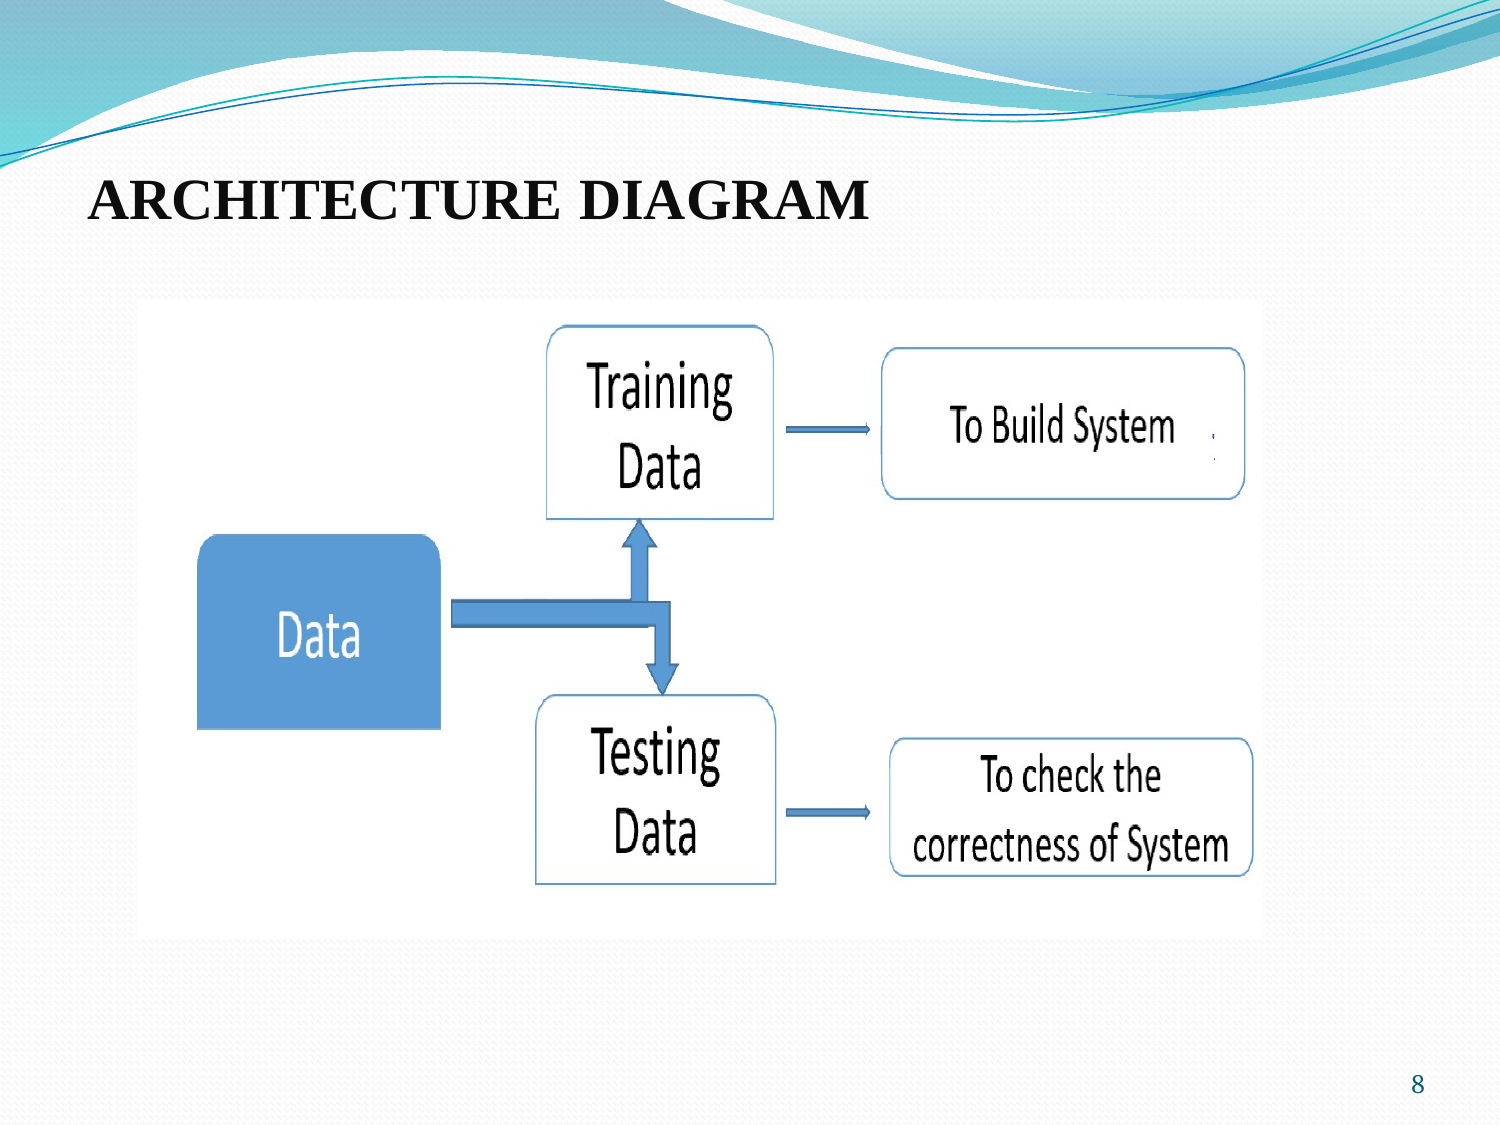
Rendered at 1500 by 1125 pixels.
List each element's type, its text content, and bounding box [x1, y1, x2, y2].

slide_number 8 [1299, 1042, 1425, 1103]
title ARCHITECTURE DIAGRAM [87, 87, 1450, 234]
picture [137, 299, 1263, 938]
